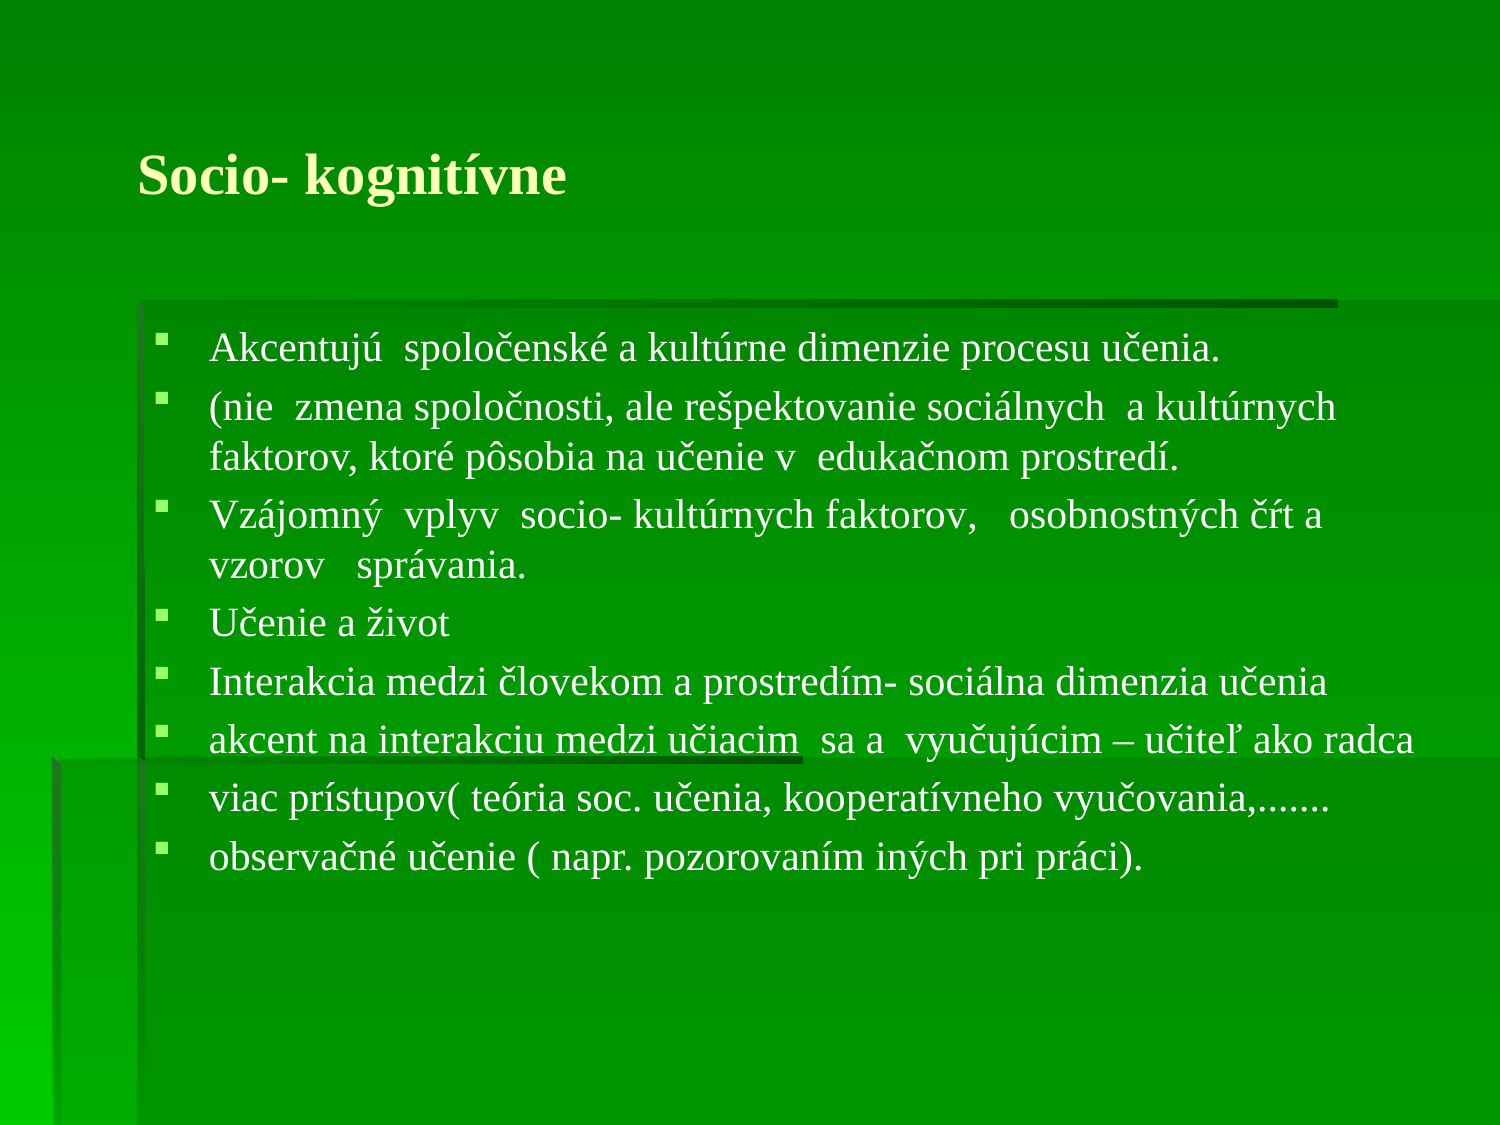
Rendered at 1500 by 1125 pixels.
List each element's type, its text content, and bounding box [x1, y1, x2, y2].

list Akcentujú spoločenské a kultúrne dimenzie procesu učenia. (nie zmena spoločnosti, ale rešpektovanie sociálnych a kultúrnych faktorov, ktoré pôsobia na učenie v edukačnom prostredí. Vzájomný vplyv socio- kultúrnych faktorov, osobnostných čŕt a vzorov správania. Učenie a život Interakcia medzi človekom a prostredím- sociálna dimenzia učenia akcent na interakciu medzi učiacim sa a vyučujúcim – učiteľ ako radca viac prístupov( teória soc. učenia, kooperatívneho vyučovania,....... observačné učenie ( napr. pozorovaním iných pri práci). [137, 312, 1451, 1000]
title Socio- kognitívne [75, 40, 1451, 275]
